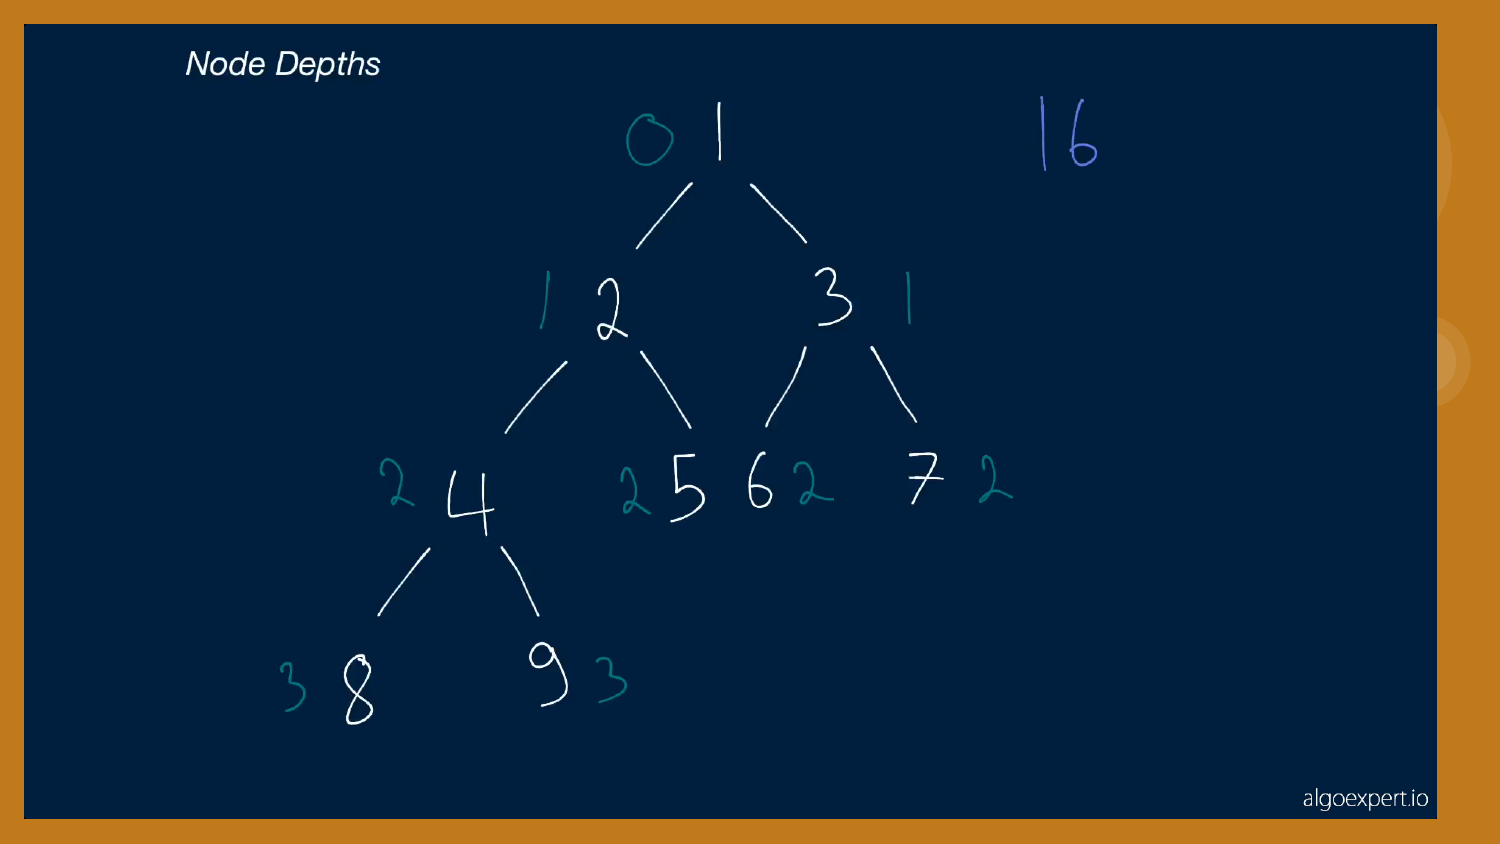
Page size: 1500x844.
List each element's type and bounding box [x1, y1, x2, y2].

picture [24, 24, 1437, 819]
